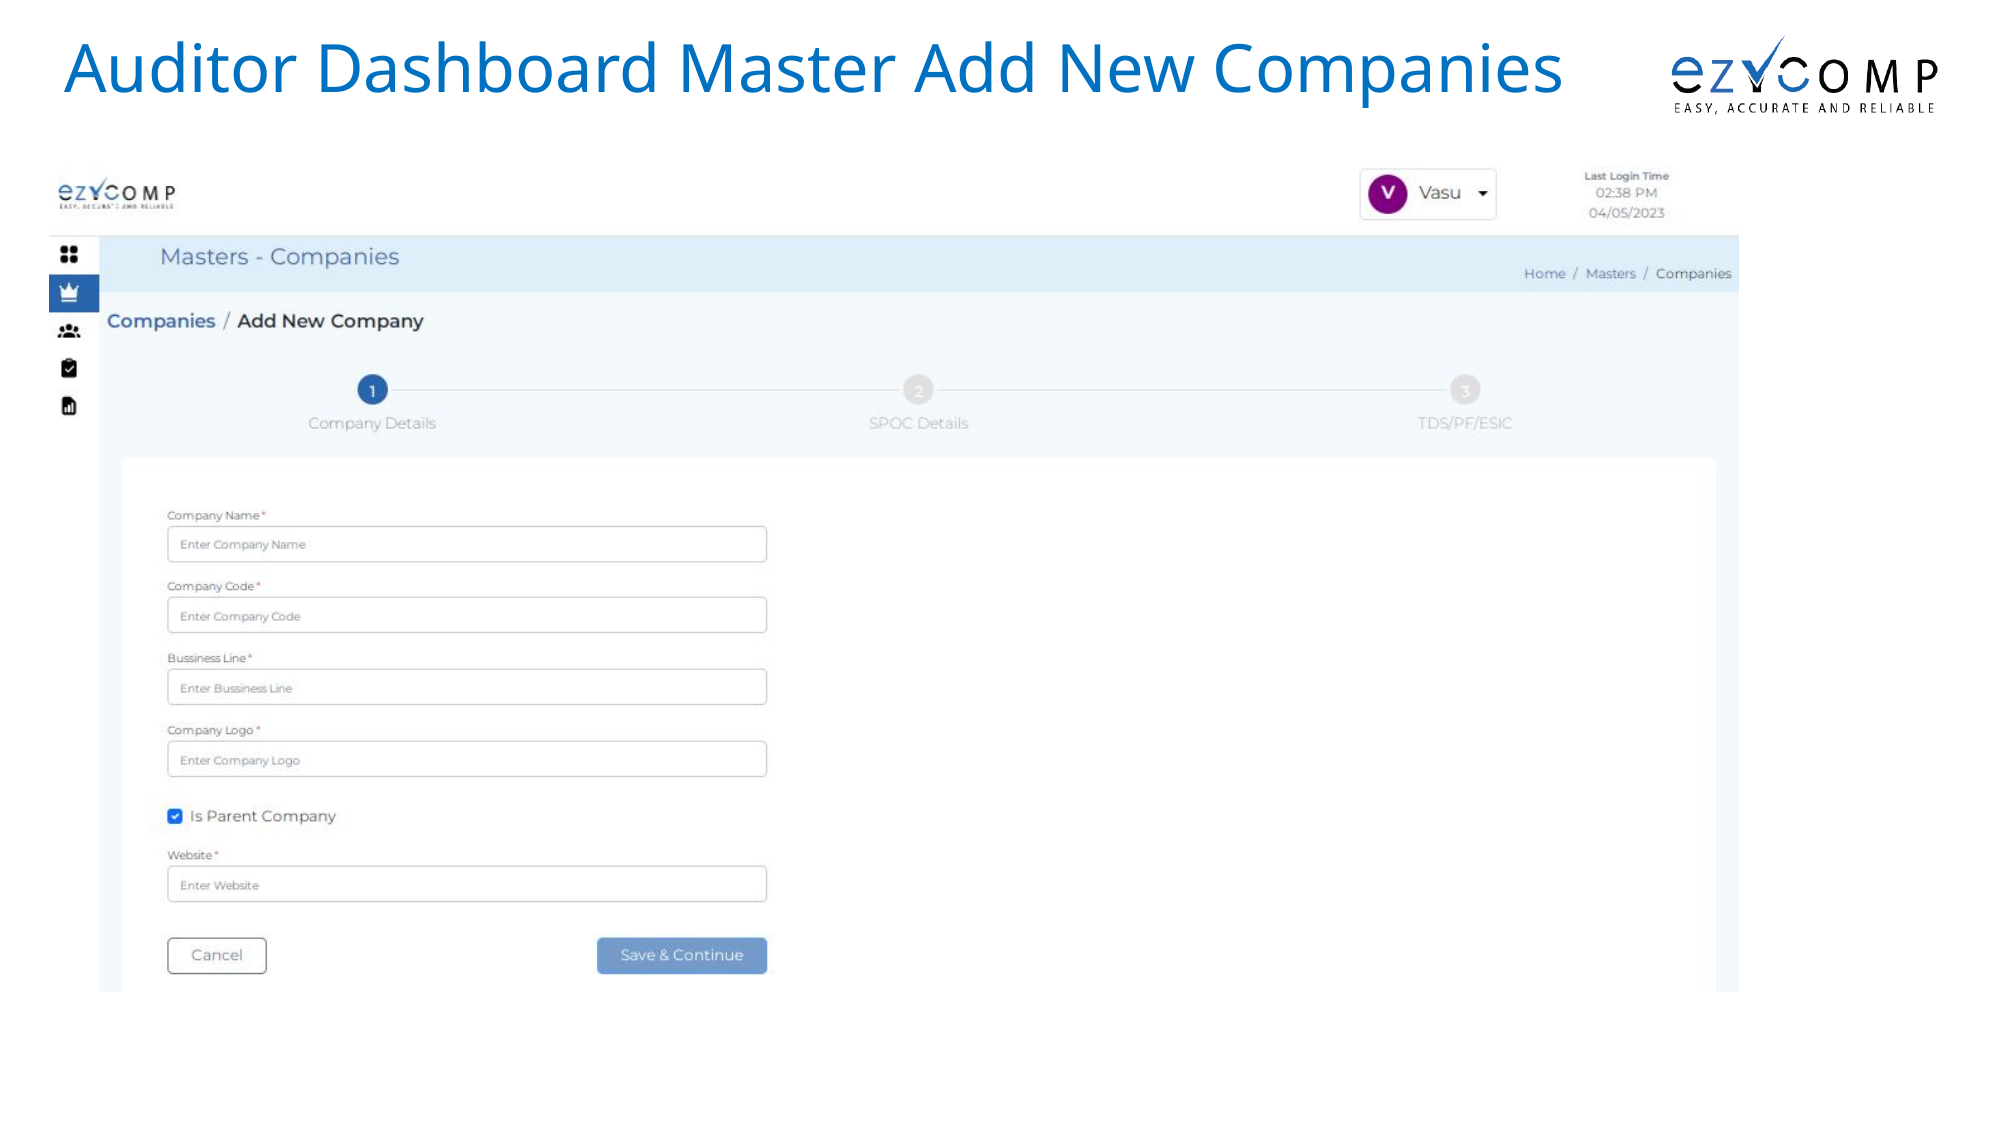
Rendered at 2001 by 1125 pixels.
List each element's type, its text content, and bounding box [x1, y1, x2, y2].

text_box Auditor Dashboard Master Add New Companies [49, 27, 1603, 166]
picture [49, 0, 1955, 992]
